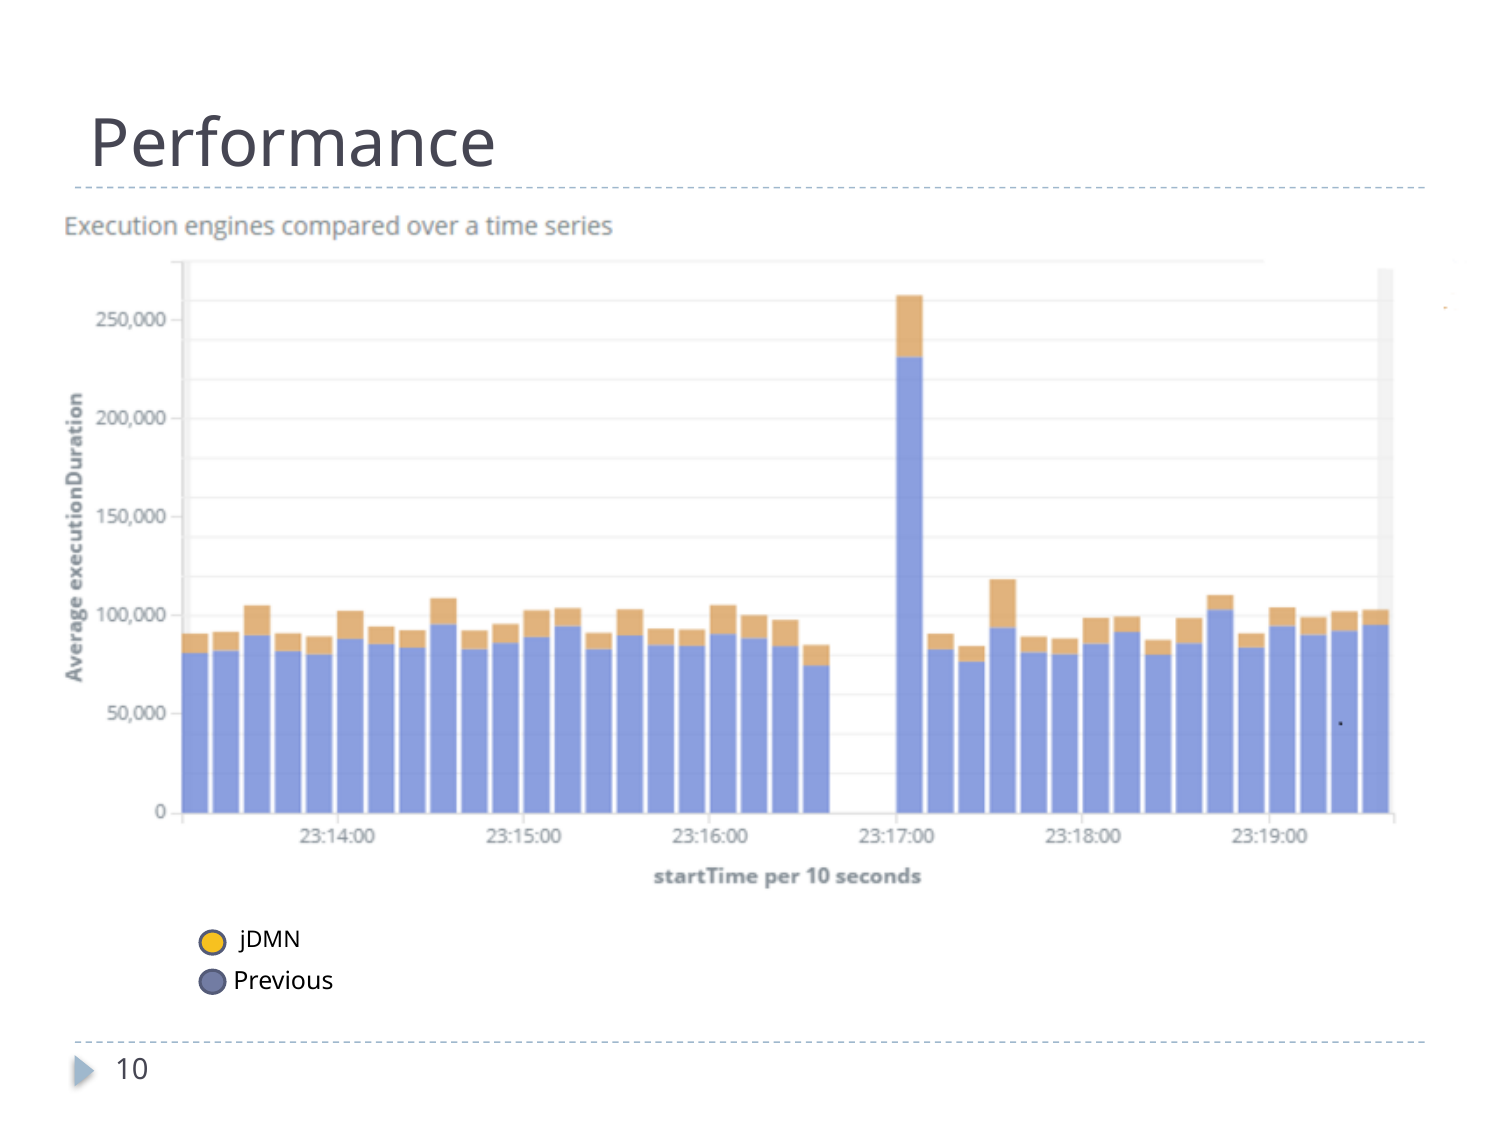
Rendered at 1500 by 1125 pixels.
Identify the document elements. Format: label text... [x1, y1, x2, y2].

title Performance [75, 24, 1425, 188]
text_box jDMN [225, 936, 500, 960]
text_box [198, 936, 227, 956]
text_box Previous [218, 957, 349, 1002]
picture [49, 200, 1468, 924]
slide_number 10 [100, 1042, 426, 1103]
text_box [198, 968, 218, 995]
